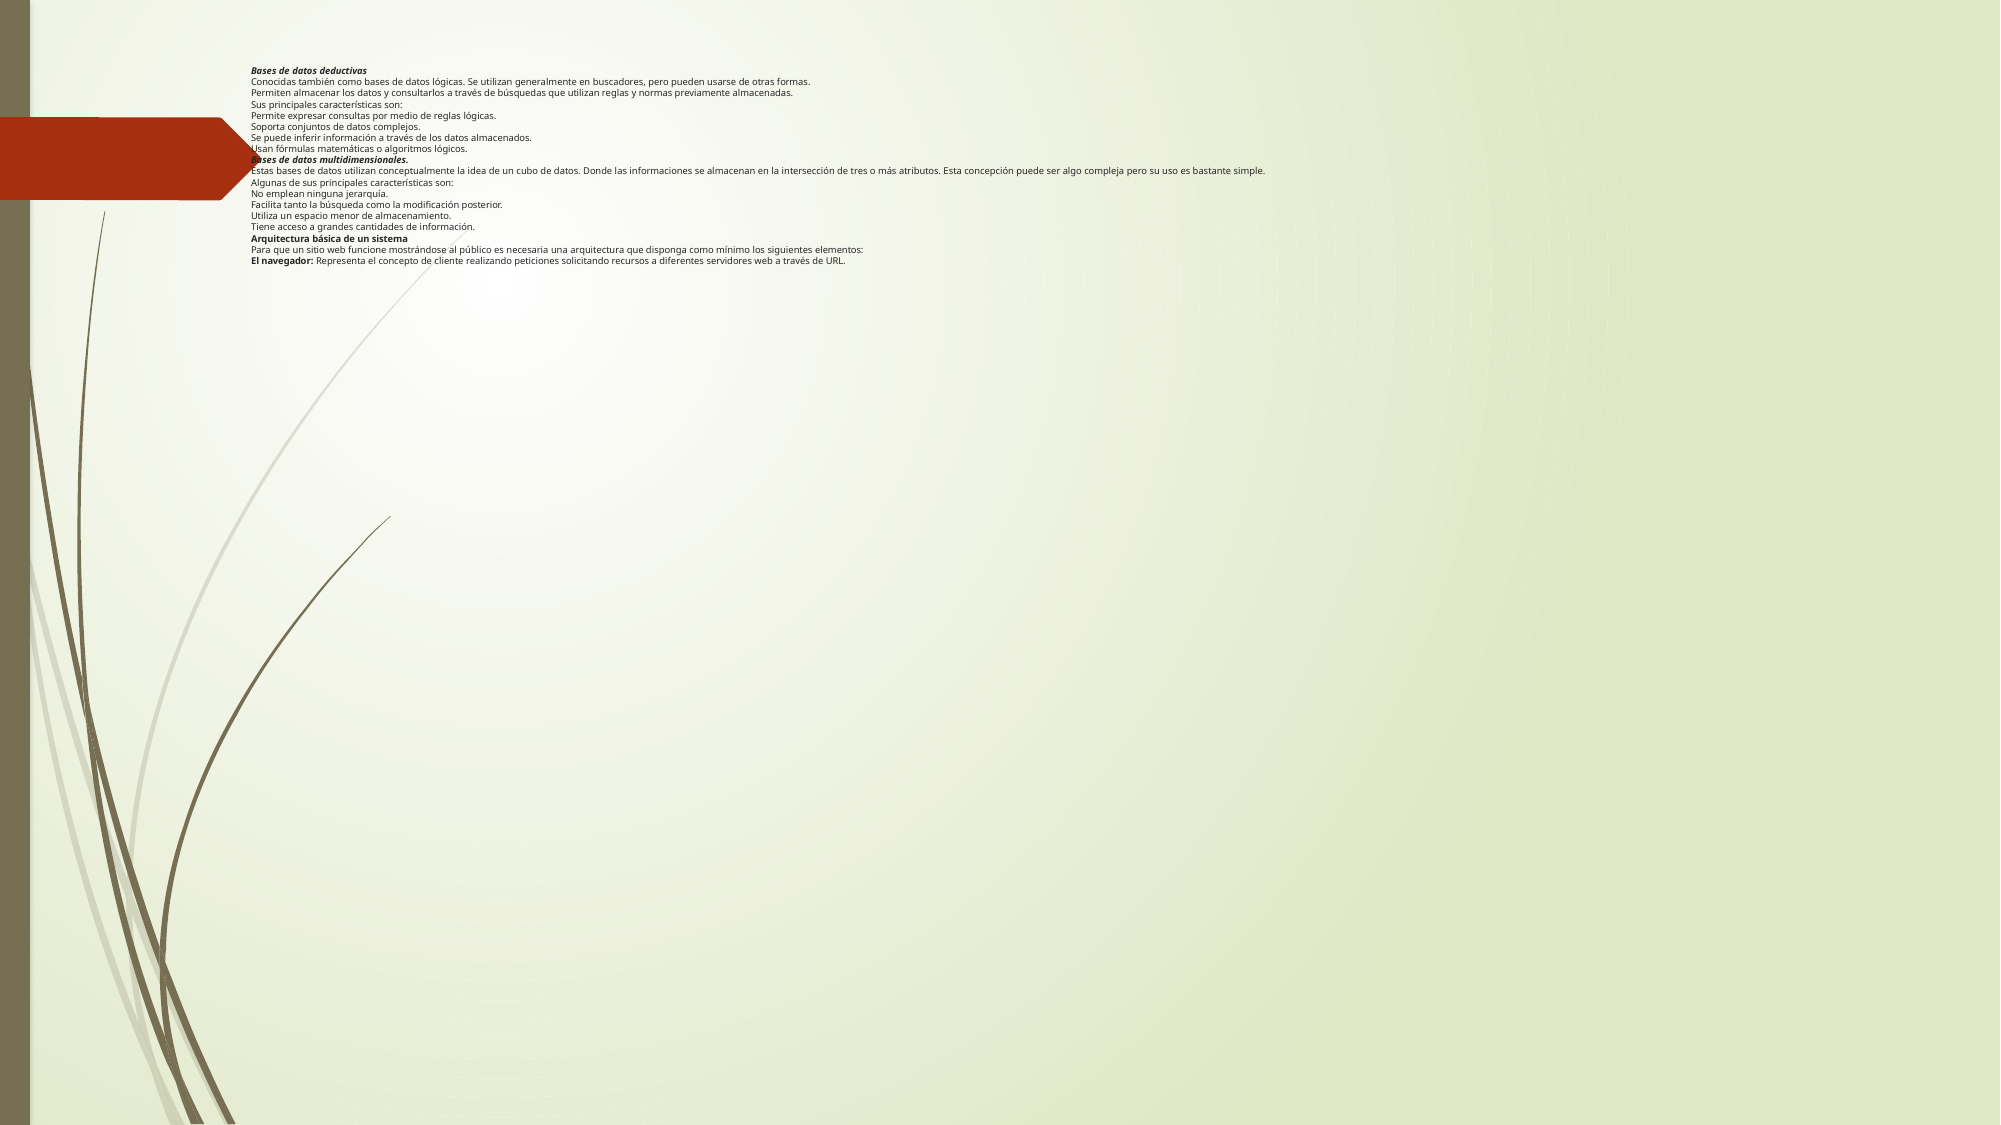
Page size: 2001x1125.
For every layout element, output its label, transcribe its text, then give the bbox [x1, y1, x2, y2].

title Bases de datos deductivas Conocidas también como bases de datos lógicas. Se utilizan generalmente en buscadores, pero pueden usarse de otras formas. Permiten almacenar los datos y consultarlos a través de búsquedas que utilizan reglas y normas previamente almacenadas. Sus principales características son: Permite expresar consultas por medio de reglas lógicas. Soporta conjuntos de datos complejos. Se puede inferir información a través de los datos almacenados. Usan fórmulas matemáticas o algoritmos lógicos. Bases de datos multidimensionales. Estas bases de datos utilizan conceptualmente la idea de un cubo de datos. Donde las informaciones se almacenan en la intersección de tres o más atributos. Esta concepción puede ser algo compleja pero su uso es bastante simple. Algunas de sus principales características son: No emplean ninguna jerarquía. Facilita tanto la búsqueda como la modificación posterior. Utiliza un espacio menor de almacenamiento. Tiene acceso a grandes cantidades de información. Arquitectura básica de un sistema Para que un sitio web funcione mostrándose al público es necesaria una arquitectura que disponga como mínimo los siguientes elementos: El navegador: Representa el concepto de cliente realizando peticiones solicitando recursos a diferentes servidores web a través de URL. [236, 57, 1961, 276]
